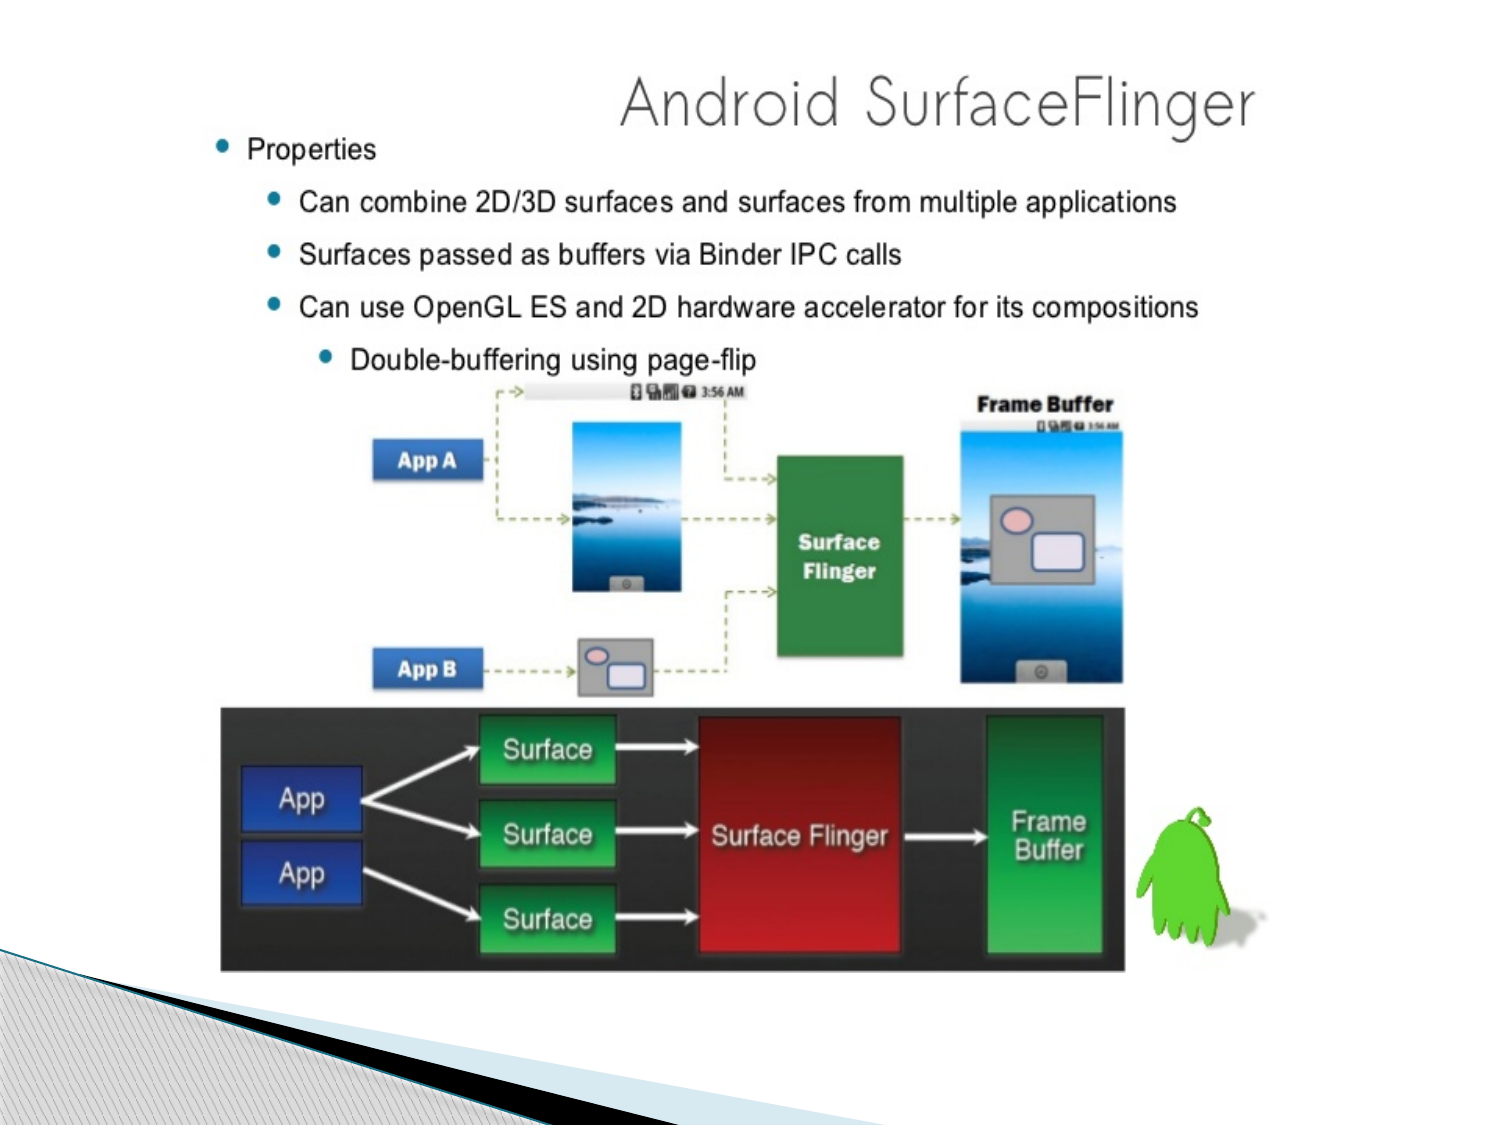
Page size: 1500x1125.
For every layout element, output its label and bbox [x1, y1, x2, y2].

picture [152, 46, 1291, 973]
